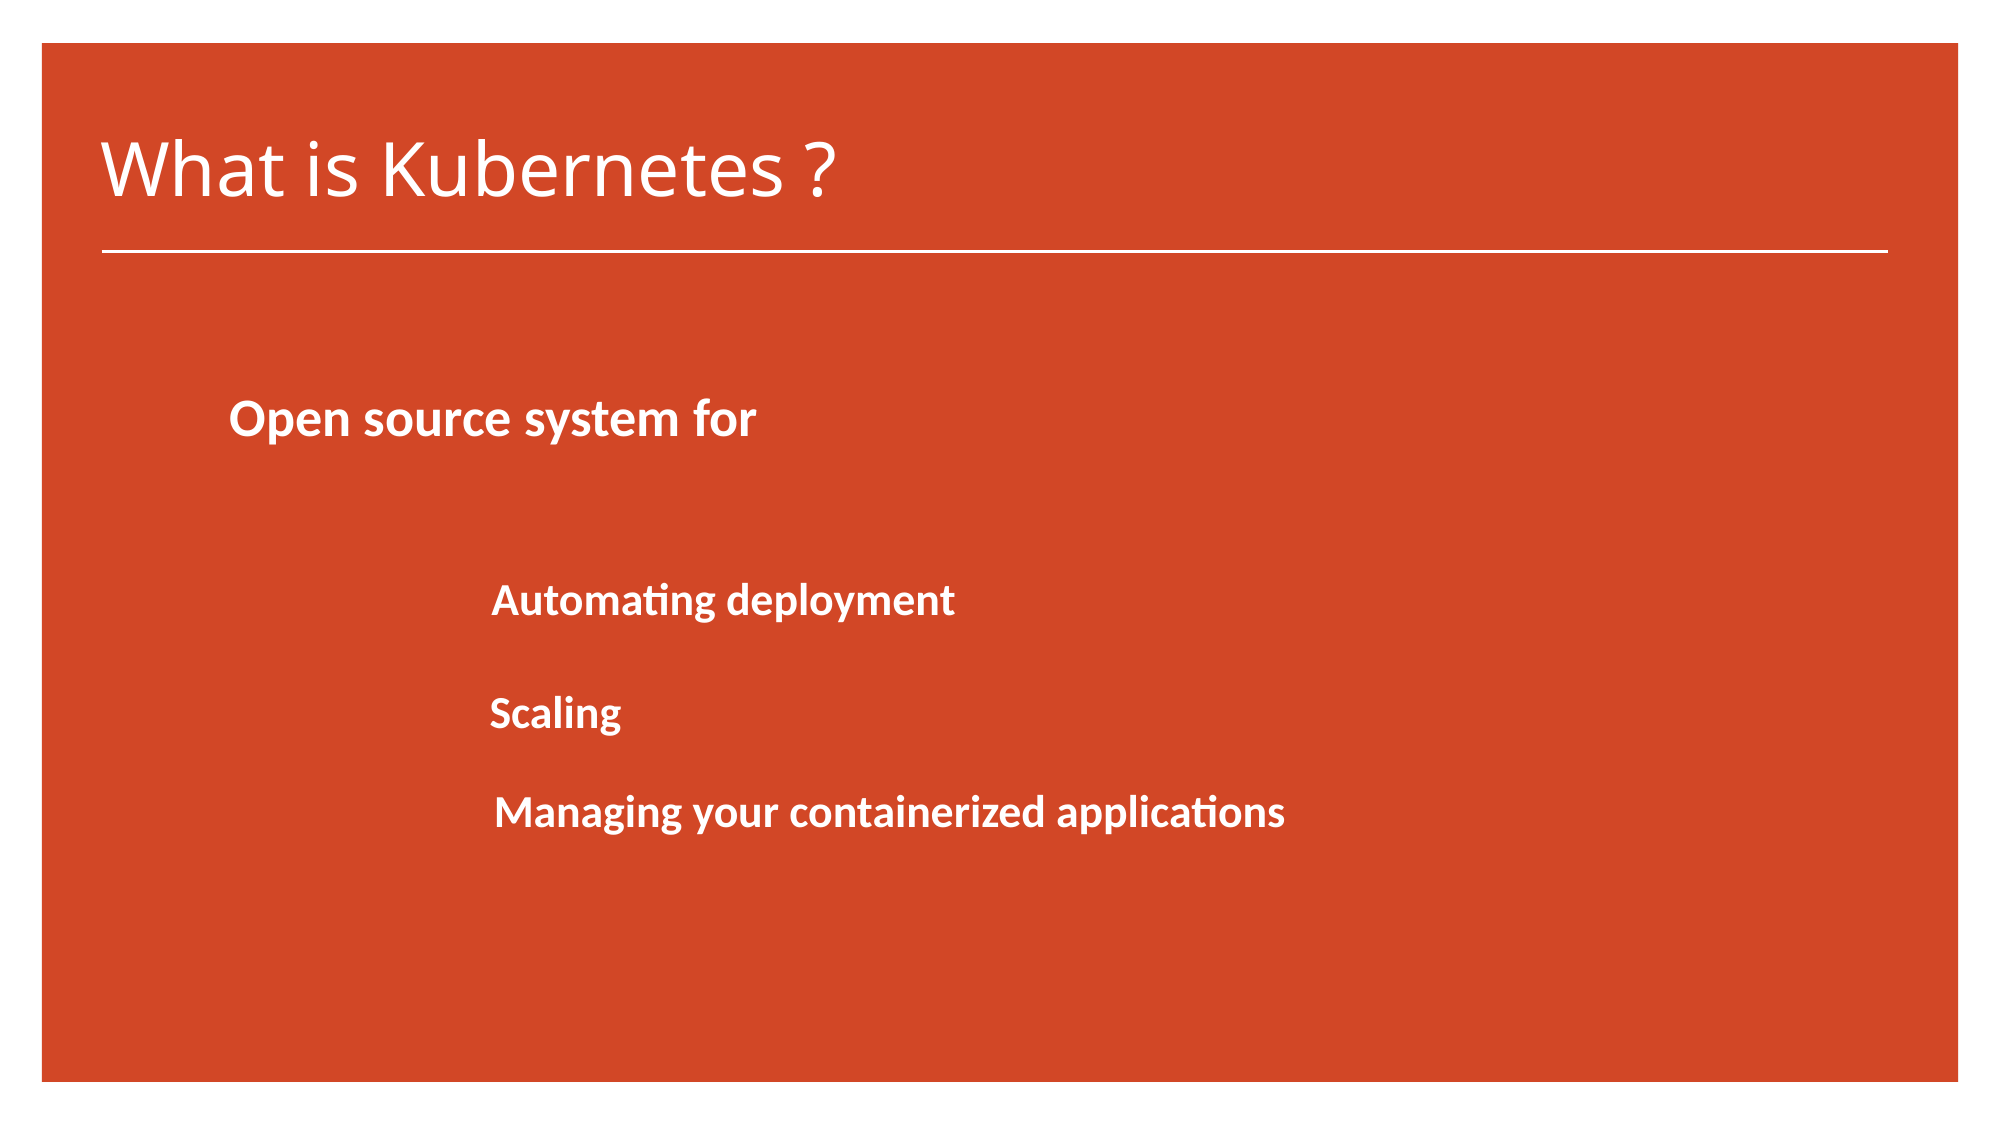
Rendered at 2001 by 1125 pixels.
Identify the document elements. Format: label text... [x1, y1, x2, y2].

text_box Scaling [474, 674, 1554, 745]
text_box Open source system for [153, 375, 902, 700]
text_box Automating deployment [476, 562, 1555, 633]
text_box Managing your containerized applications [479, 773, 1558, 844]
title What is Kubernetes ? [85, 113, 1214, 219]
